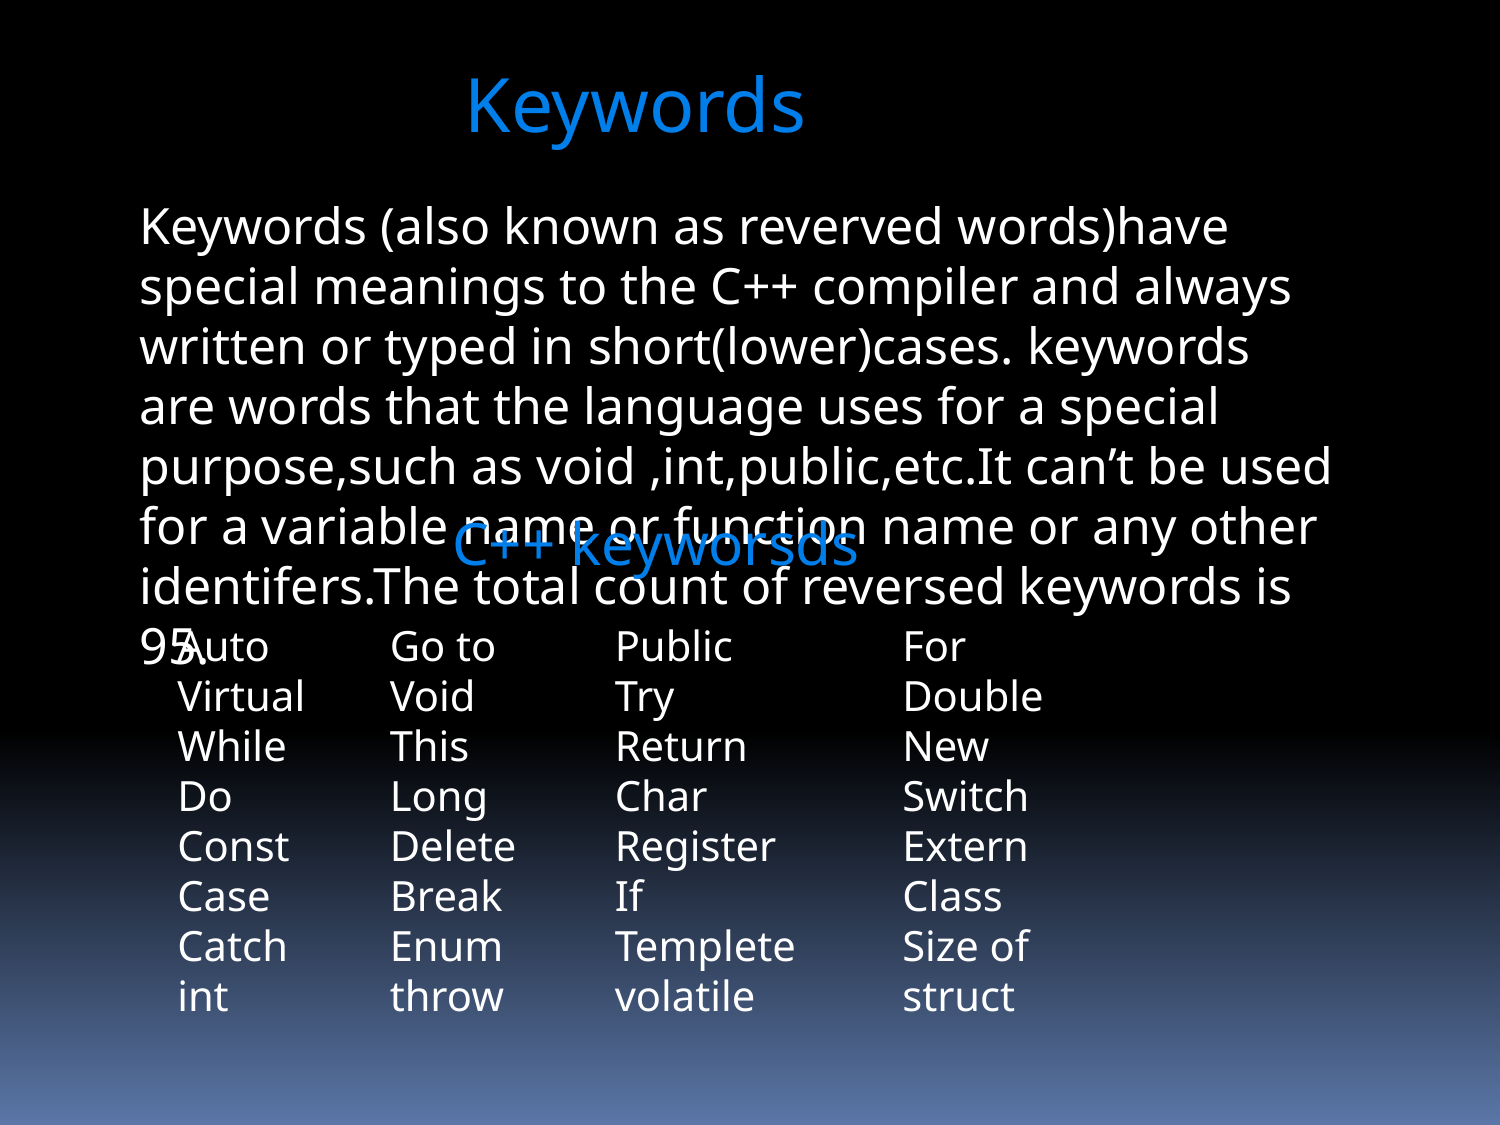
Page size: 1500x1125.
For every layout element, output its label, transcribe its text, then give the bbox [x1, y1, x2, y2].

text_box Go to Void This Long Delete Break Enum throw [375, 612, 600, 1028]
text_box Public Try Return Char Register If Templete volatile [600, 612, 887, 1028]
text_box Keywords (also known as reverved words)have special meanings to the C++ compiler and always written or typed in short(lower)cases. keywords are words that the language uses for a special purpose,such as void ,int,public,etc.It can’t be used for a variable name or function name or any other identifers.The total count of reversed keywords is 95. [125, 187, 1350, 683]
text_box Auto Virtual While Do Const Case Catch int [162, 612, 375, 1028]
text_box Keywords [449, 49, 1363, 155]
text_box For Double New Switch Extern Class Size of struct [887, 612, 1388, 1028]
text_box C++ keyworsds [437, 500, 975, 585]
